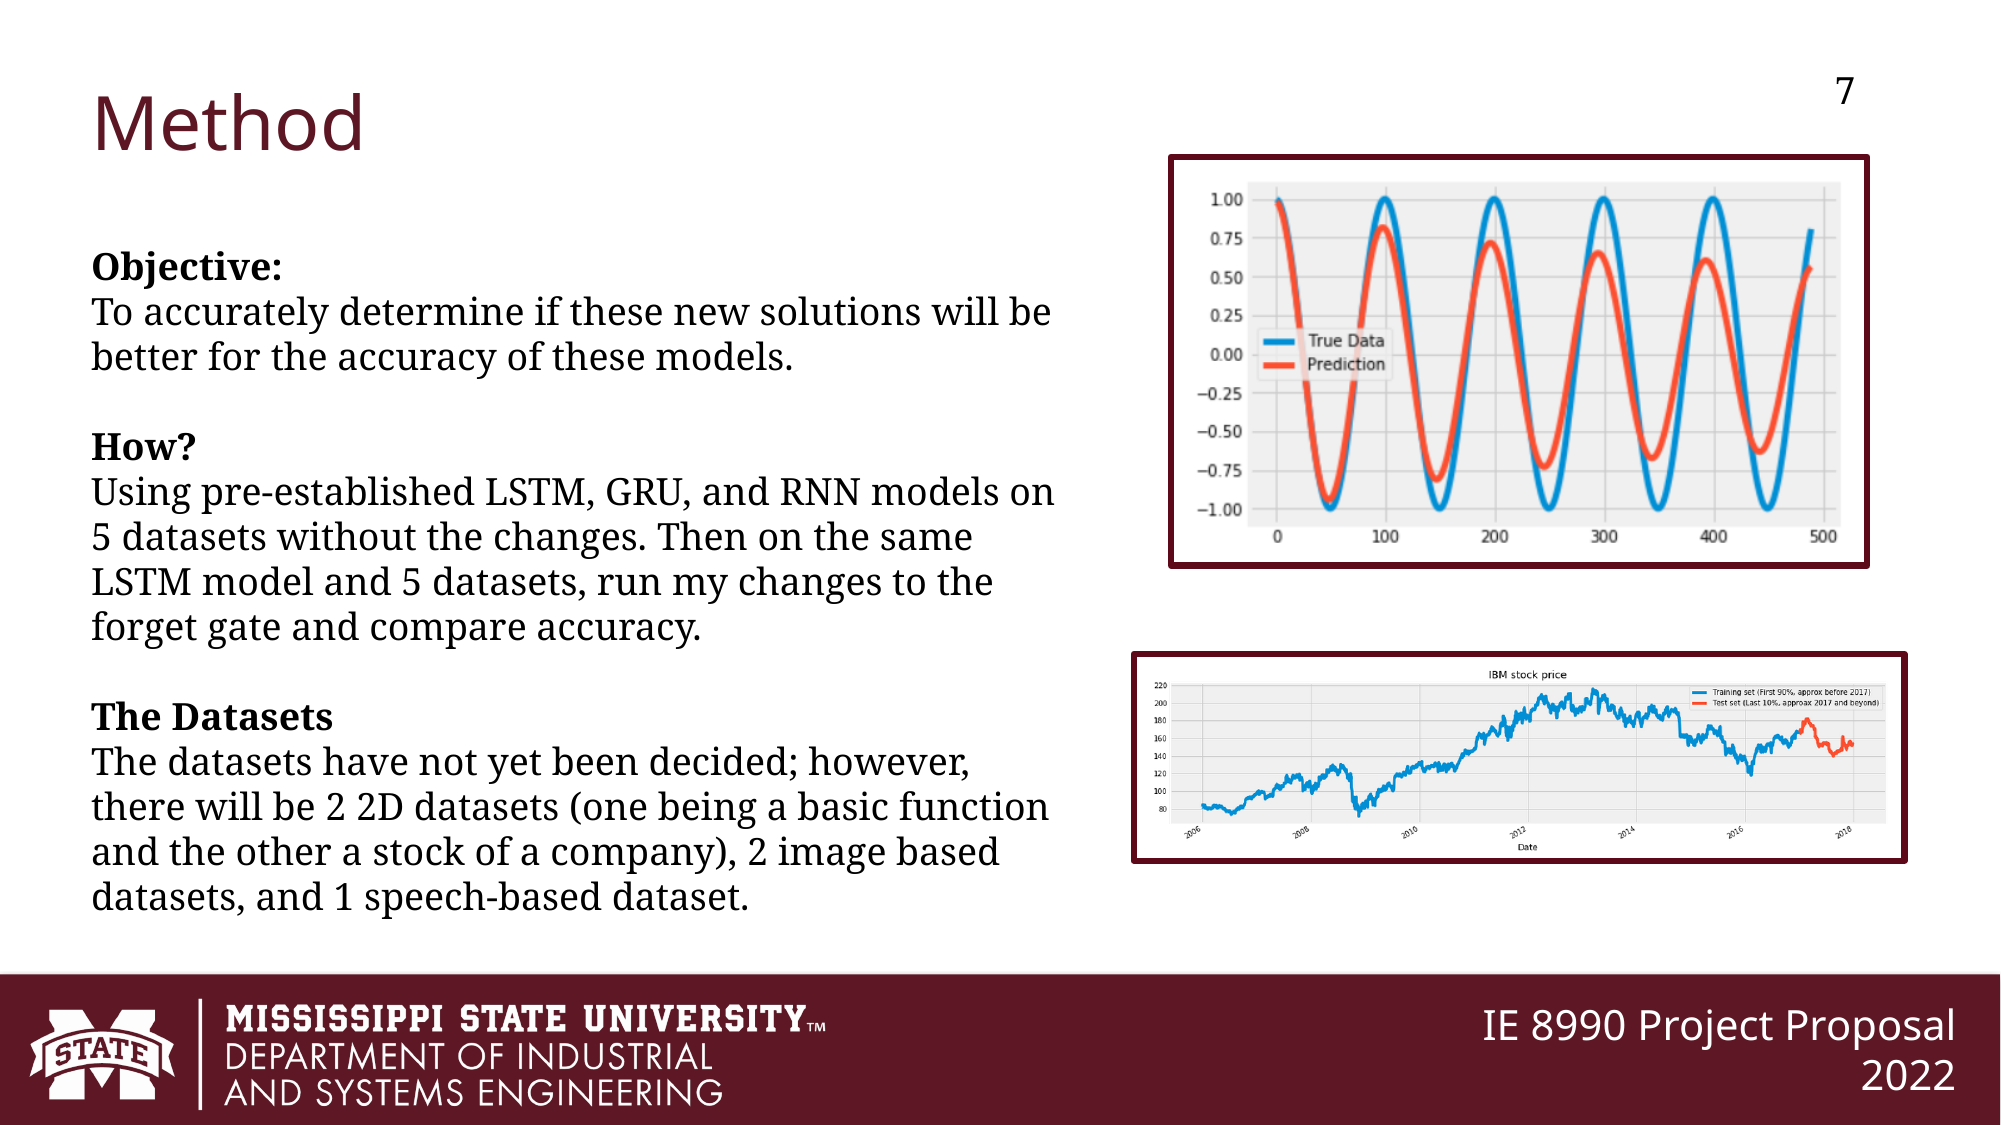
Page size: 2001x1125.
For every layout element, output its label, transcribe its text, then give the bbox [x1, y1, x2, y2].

picture [0, 974, 847, 1125]
picture [1173, 159, 1865, 563]
text_box Method [76, 4, 2000, 236]
picture [1136, 656, 1902, 858]
text_box 7 [1819, 59, 1896, 120]
text_box Objective: To accurately determine if these new solutions will be better for the accuracy of these models. How? Using pre-established LSTM, GRU, and RNN models on 5 datasets without the changes. Then on the same LSTM model and 5 datasets, run my changes to the forget gate and compare accuracy. The Datasets The datasets have not yet been decided; however, there will be 2 2D datasets (one being a basic function and the other a stock of a company), 2 image based datasets, and 1 speech-based dataset. [76, 235, 1087, 1016]
